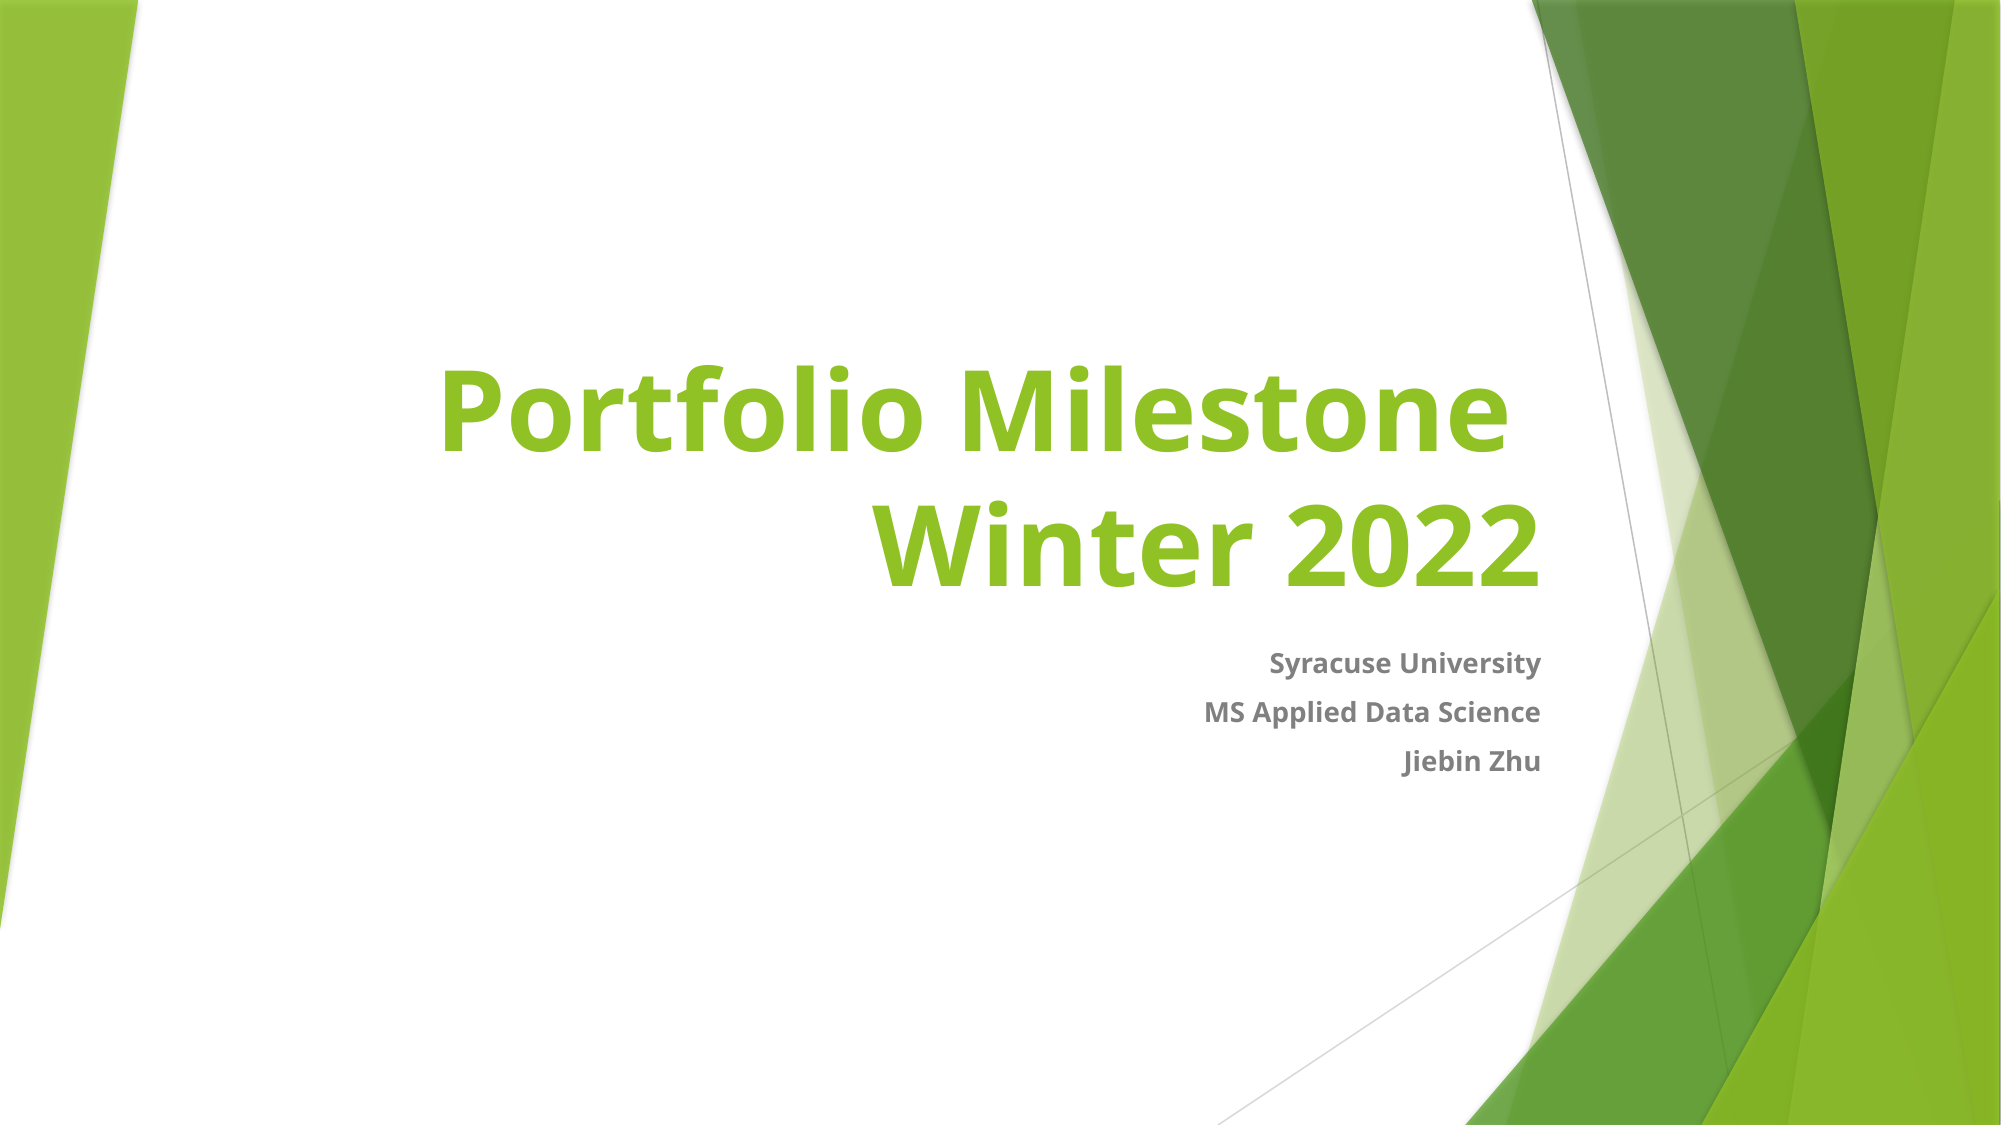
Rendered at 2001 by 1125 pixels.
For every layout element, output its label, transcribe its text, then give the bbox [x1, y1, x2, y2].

title Portfolio Milestone Winter 2022 [0, 224, 1557, 617]
subtitle Syracuse University MS Applied Data Science Jiebin Zhu [282, 638, 1557, 819]
